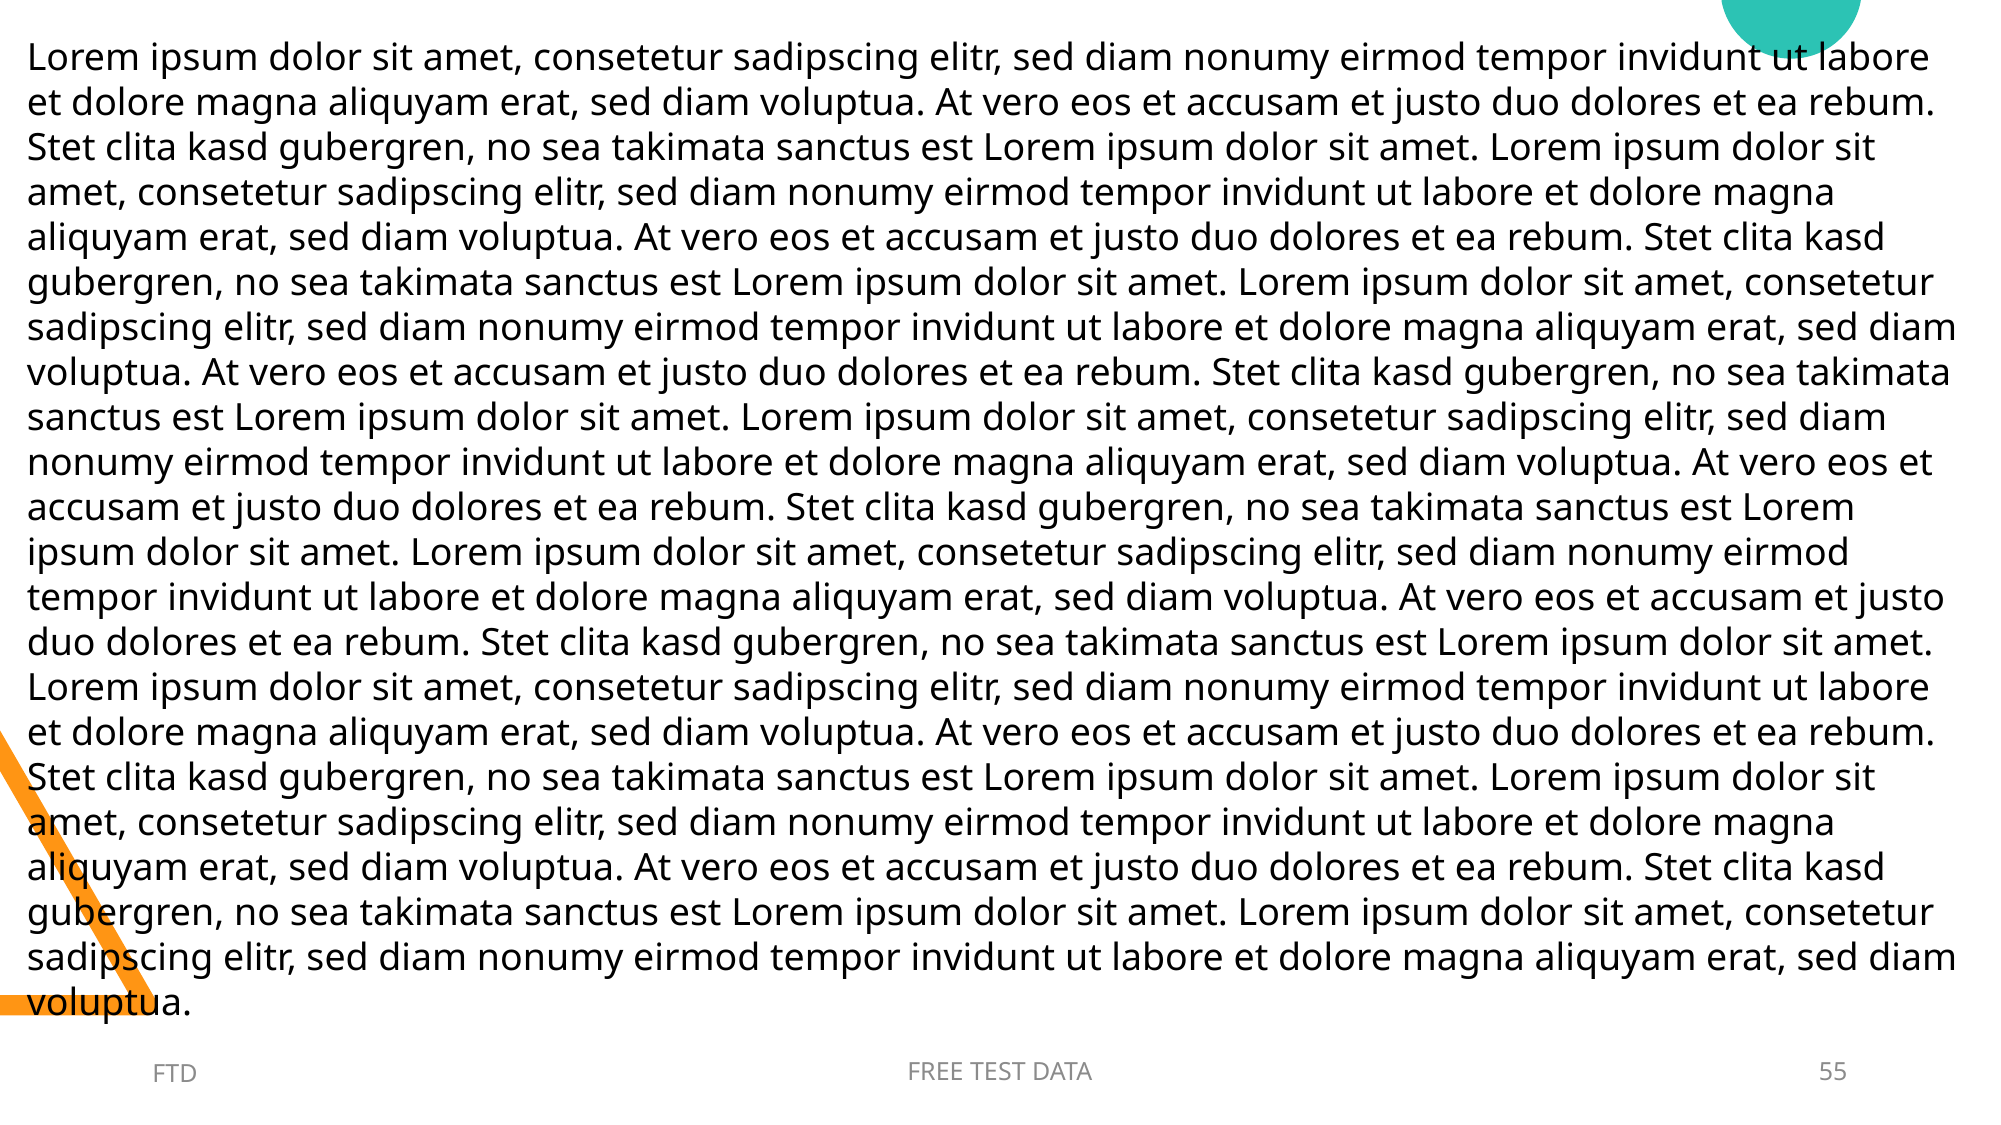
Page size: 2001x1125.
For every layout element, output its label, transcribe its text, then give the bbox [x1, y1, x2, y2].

text_box Lorem ipsum dolor sit amet, consetetur sadipscing elitr, sed diam nonumy eirmod tempor invidunt ut labore et dolore magna aliquyam erat, sed diam voluptua. At vero eos et accusam et justo duo dolores et ea rebum. Stet clita kasd gubergren, no sea takimata sanctus est Lorem ipsum dolor sit amet. Lorem ipsum dolor sit amet, consetetur sadipscing elitr, sed diam nonumy eirmod tempor invidunt ut labore et dolore magna aliquyam erat, sed diam voluptua. At vero eos et accusam et justo duo dolores et ea rebum. Stet clita kasd gubergren, no sea takimata sanctus est Lorem ipsum dolor sit amet. Lorem ipsum dolor sit amet, consetetur sadipscing elitr, sed diam nonumy eirmod tempor invidunt ut labore et dolore magna aliquyam erat, sed diam voluptua. At vero eos et accusam et justo duo dolores et ea rebum. Stet clita kasd gubergren, no sea takimata sanctus est Lorem ipsum dolor sit amet. Lorem ipsum dolor sit amet, consetetur sadipscing elitr, sed diam nonumy eirmod tempor invidunt ut labore et dolore magna aliquyam erat, sed diam voluptua. At vero eos et accusam et justo duo dolores et ea rebum. Stet clita kasd gubergren, no sea takimata sanctus est Lorem ipsum dolor sit amet. Lorem ipsum dolor sit amet, consetetur sadipscing elitr, sed diam nonumy eirmod tempor invidunt ut labore et dolore magna aliquyam erat, sed diam voluptua. At vero eos et accusam et justo duo dolores et ea rebum. Stet clita kasd gubergren, no sea takimata sanctus est Lorem ipsum dolor sit amet. Lorem ipsum dolor sit amet, consetetur sadipscing elitr, sed diam nonumy eirmod tempor invidunt ut labore et dolore magna aliquyam erat, sed diam voluptua. At vero eos et accusam et justo duo dolores et ea rebum. Stet clita kasd gubergren, no sea takimata sanctus est Lorem ipsum dolor sit amet. Lorem ipsum dolor sit amet, consetetur sadipscing elitr, sed diam nonumy eirmod tempor invidunt ut labore et dolore magna aliquyam erat, sed diam voluptua. At vero eos et accusam et justo duo dolores et ea rebum. Stet clita kasd gubergren, no sea takimata sanctus est Lorem ipsum dolor sit amet. Lorem ipsum dolor sit amet, consetetur sadipscing elitr, sed diam nonumy eirmod tempor invidunt ut labore et dolore magna aliquyam erat, sed diam voluptua. [12, 25, 1976, 1031]
slide_number FTD [137, 1042, 588, 1103]
slide_number 55 [1412, 1042, 1863, 1103]
footer FREE TEST DATA [662, 1042, 1338, 1103]
